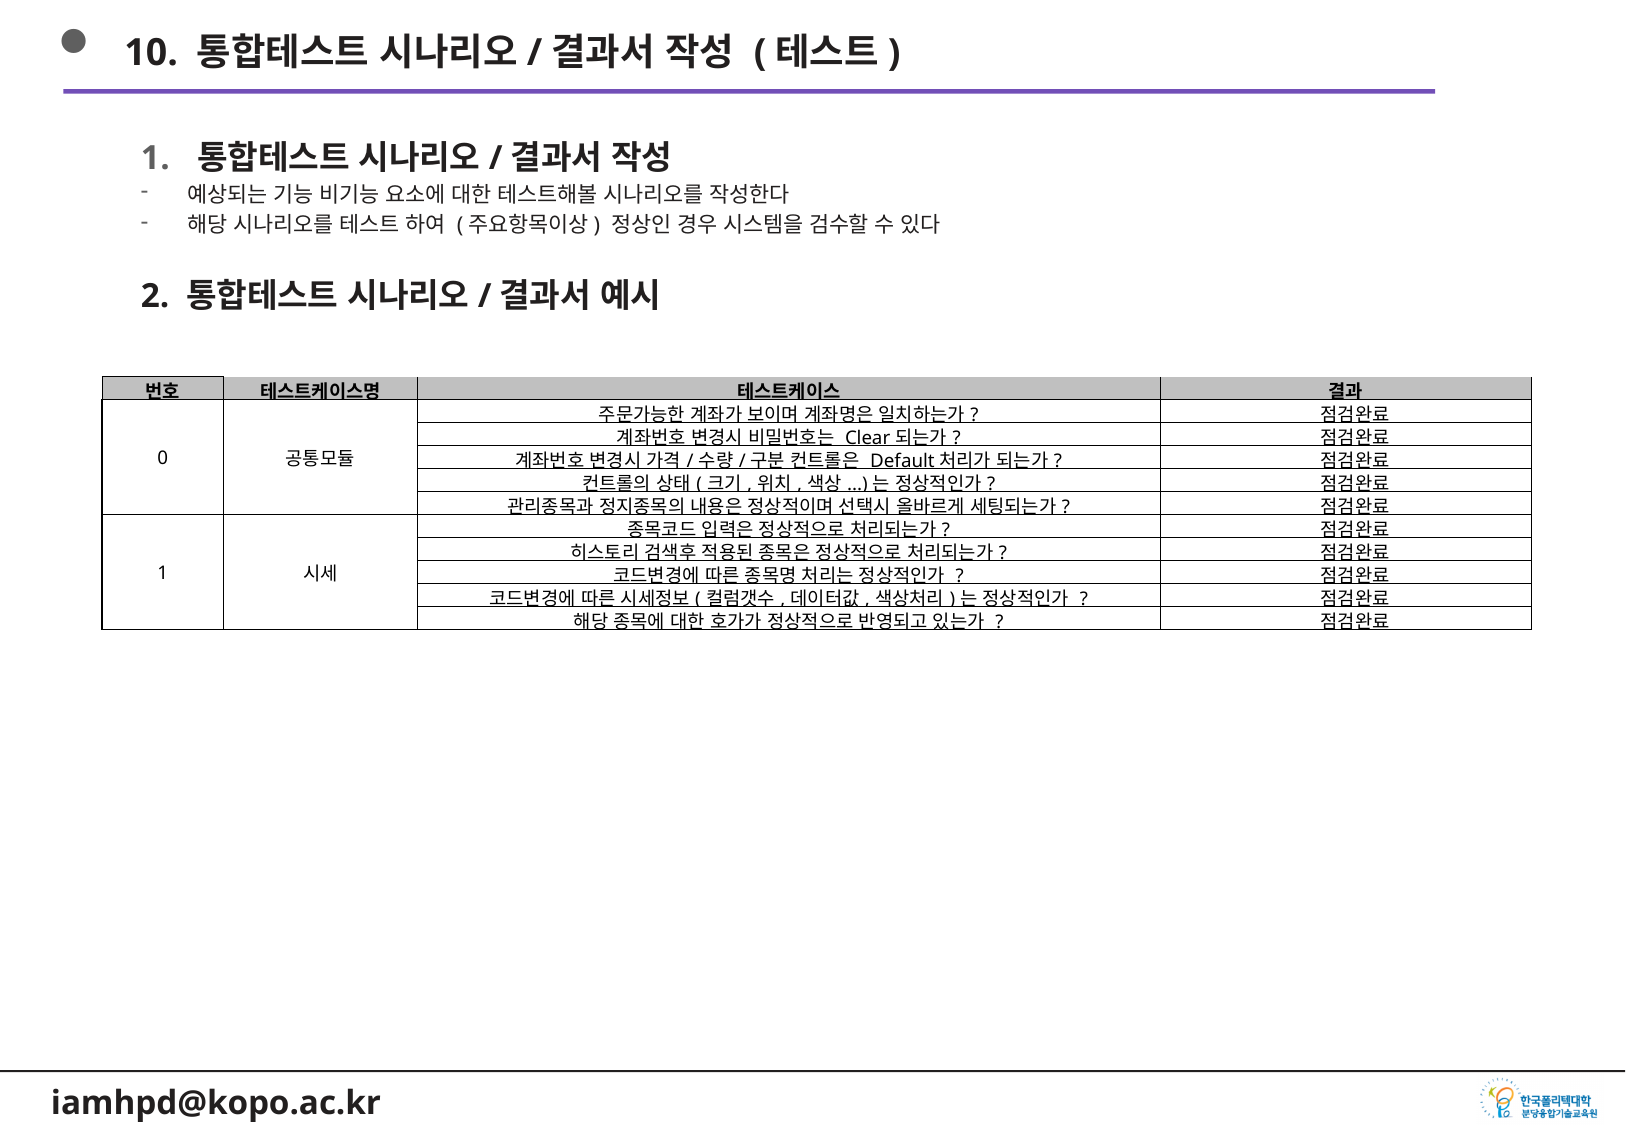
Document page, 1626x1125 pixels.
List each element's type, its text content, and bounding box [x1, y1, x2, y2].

table_header 테스트케이스명 [224, 377, 417, 399]
text_box 통합테스트 시나리오/결과서 작성 예상되는 기능 비기능 요소에 대한 테스트해볼 시나리오를 작성한다 해당 시나리오를 테스트 하여 (주요항목이상) 정상인 경우 시스템을 검수할 수 있다 2. 통합테스트 시나리오/결과서 예시 [126, 128, 957, 369]
table_cell 히스토리 검색후 적용된 종목은 정상적으로 처리되는가? [418, 538, 1160, 560]
table_cell 점검완료 [1161, 423, 1531, 445]
table_cell 해당 종목에 대한 호가가 정상적으로 반영되고 있는가 ? [418, 607, 1160, 629]
table_cell 점검완료 [1161, 607, 1531, 629]
picture [1476, 1073, 1604, 1125]
table_cell 시세 [224, 515, 417, 629]
table_cell 점검완료 [1161, 492, 1531, 514]
table_cell 점검완료 [1161, 561, 1531, 583]
table_cell 0 [103, 400, 223, 514]
table_header 결과 [1161, 377, 1531, 399]
table_cell 관리종목과 정지종목의 내용은 정상적이며 선택시 올바르게 세팅되는가? [418, 492, 1160, 514]
table_header 테스트케이스 [418, 377, 1160, 399]
table_cell 점검완료 [1161, 446, 1531, 468]
table_cell 계좌번호 변경시 가격/수량/구분 컨트롤은 Default처리가 되는가? [418, 446, 1160, 468]
table_cell 1 [103, 515, 223, 629]
table_cell 공통모듈 [224, 400, 417, 514]
table_cell 종목코드 입력은 정상적으로 처리되는가? [418, 515, 1160, 537]
table_cell 점검완료 [1161, 584, 1531, 606]
table_cell 계좌번호 변경시 비밀번호는 Clear되는가? [418, 423, 1160, 445]
text_box 10. 통합테스트 시나리오/결과서 작성 (테스트) [109, 20, 1101, 93]
text_box [44, 0, 1604, 114]
table_cell 점검완료 [1161, 400, 1531, 422]
table_cell 점검완료 [1161, 538, 1531, 560]
table_cell 주문가능한 계좌가 보이며 계좌명은 일치하는가? [418, 400, 1160, 422]
table_cell 점검완료 [1161, 469, 1531, 491]
table_header 번호 [103, 377, 223, 399]
table_cell 컨트롤의 상태(크기,위치,색상...)는 정상적인가? [418, 469, 1160, 491]
table_cell 코드변경에 따른 시세정보(컬럼갯수,데이터값,색상처리)는 정상적인가 ? [418, 584, 1160, 606]
table_cell 점검완료 [1161, 515, 1531, 537]
table_cell 코드변경에 따른 종목명 처리는 정상적인가 ? [418, 561, 1160, 583]
